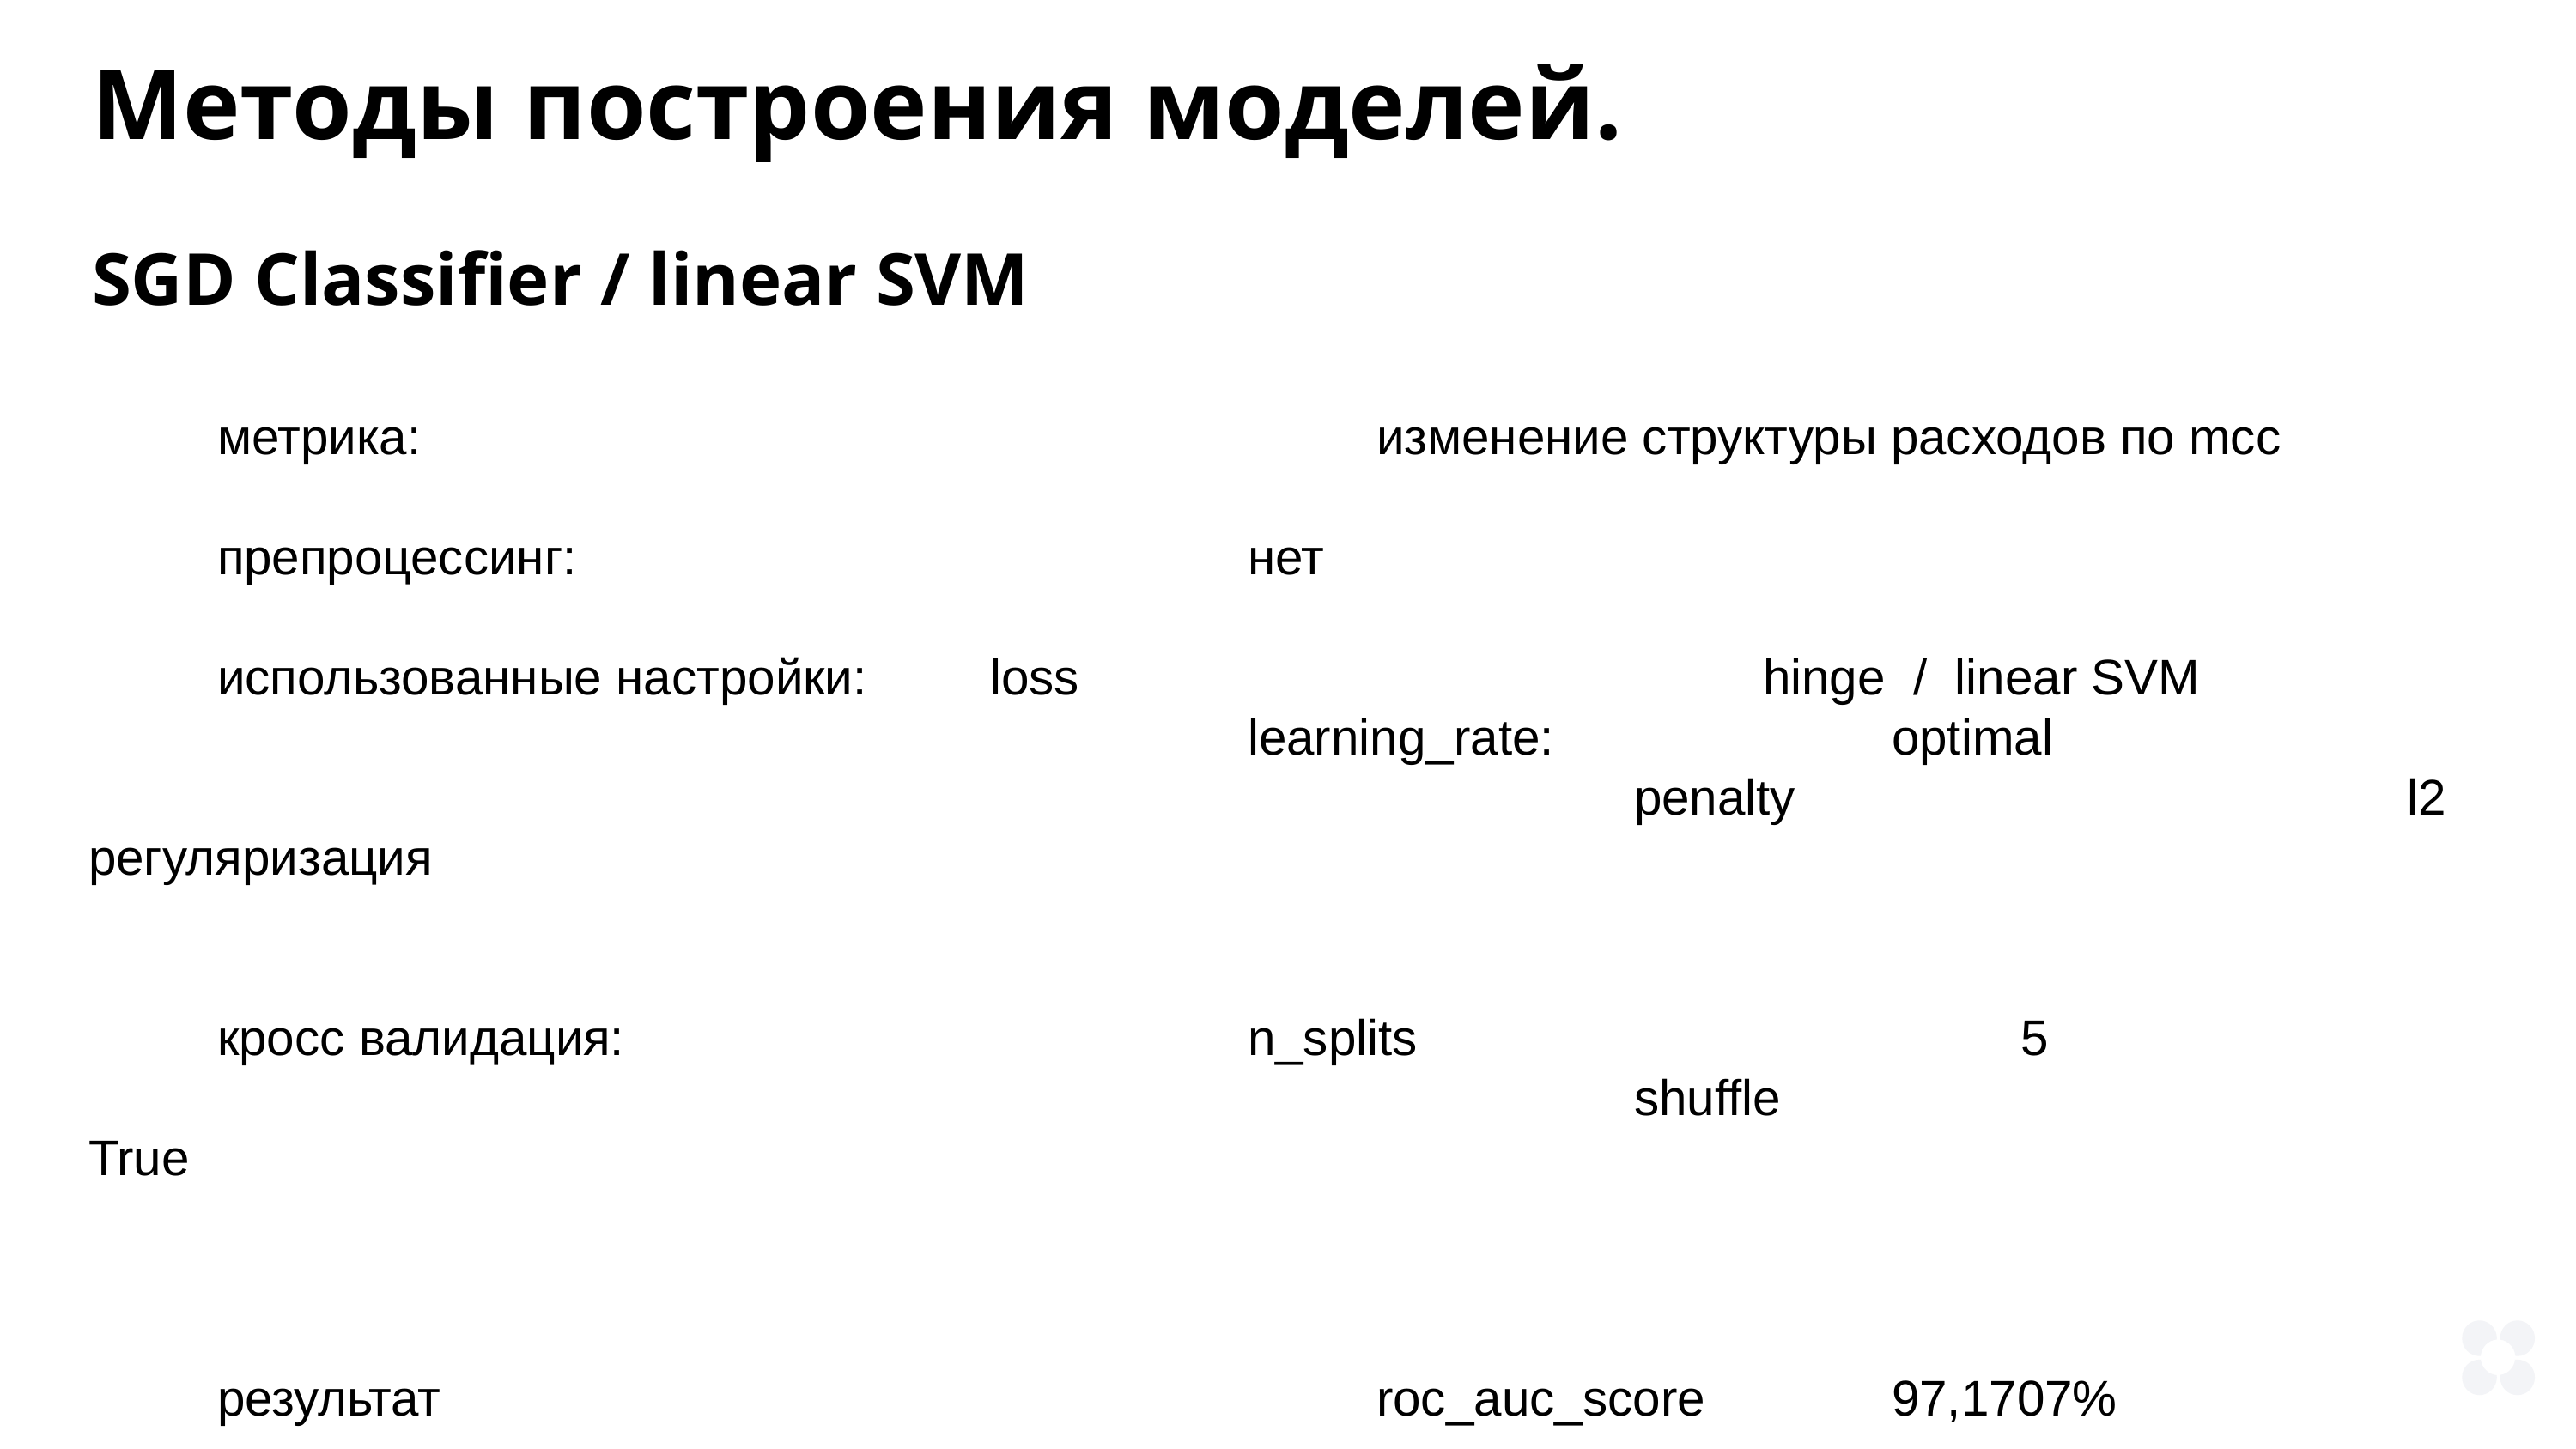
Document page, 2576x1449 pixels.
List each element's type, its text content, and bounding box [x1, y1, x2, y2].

text_box Методы построения моделей. SGD Classifier / linear SVM [92, 64, 2090, 339]
text_box метрика: изменение структуры расходов по mcc препроцессинг: нет использованные настройки: loss hinge / linear SVM learning_rate: optimal penalty l2 регуляризация кросс валидация: n_splits 5 shuffle True результат roc_auc_score 97,1707% [88, 359, 2460, 1384]
